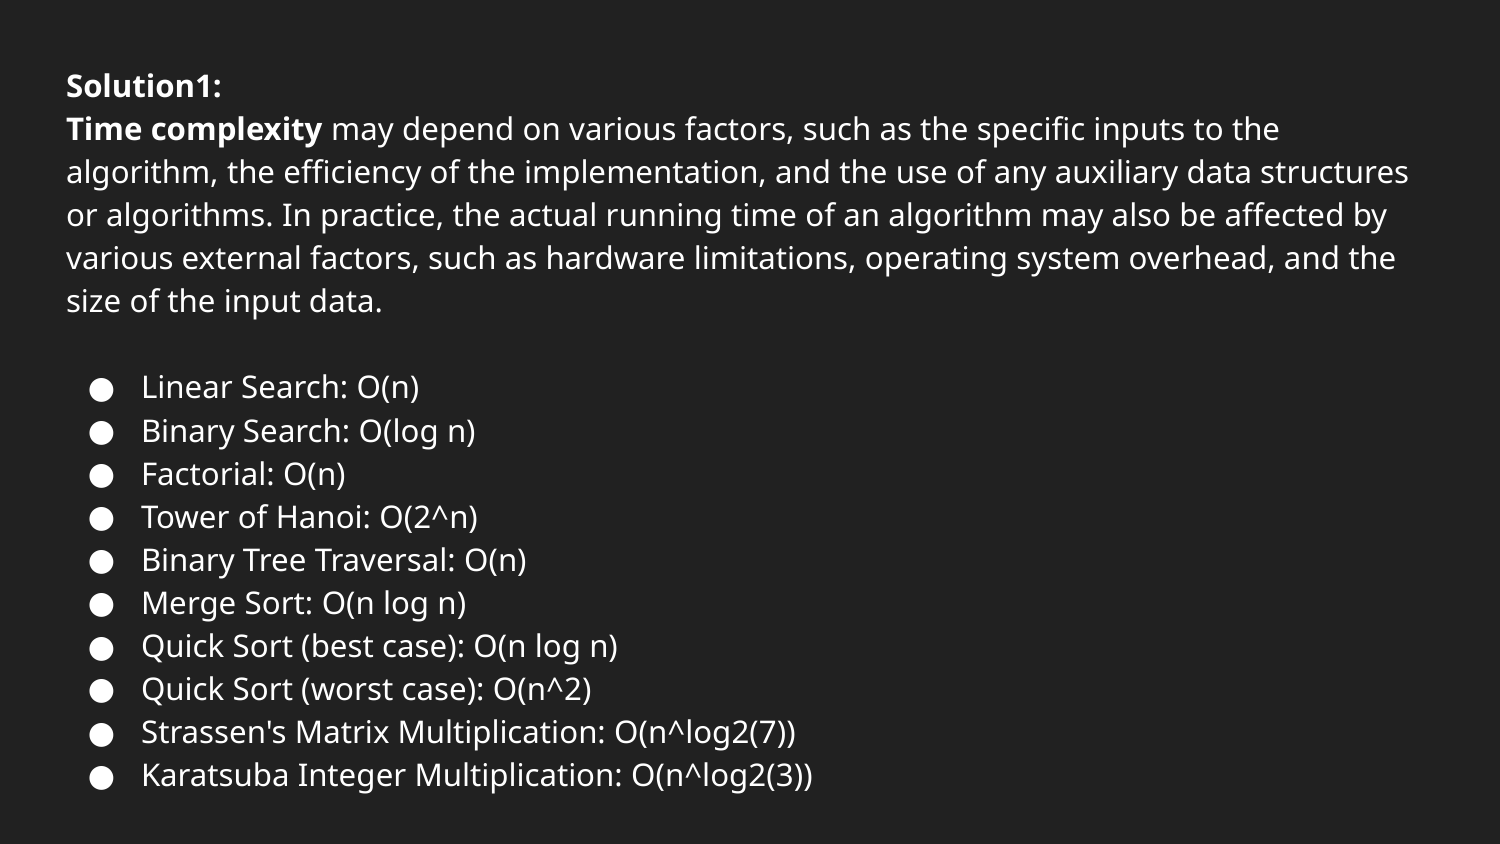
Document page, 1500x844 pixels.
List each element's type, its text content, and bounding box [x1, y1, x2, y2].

list Solution1: Time complexity may depend on various factors, such as the specific inputs to the algorithm, the efficiency of the implementation, and the use of any auxiliary data structures or algorithms. In practice, the actual running time of an algorithm may also be affected by various external factors, such as hardware limitations, operating system overhead, and the size of the input data. Linear Search: O(n) Binary Search: O(log n) Factorial: O(n) Tower of Hanoi: O(2^n) Binary Tree Traversal: O(n) Merge Sort: O(n log n) Quick Sort (best case): O(n log n) Quick Sort (worst case): O(n^2) Strassen's Matrix Multiplication: O(n^log2(7)) Karatsuba Integer Multiplication: O(n^log2(3)) [51, 45, 1449, 750]
